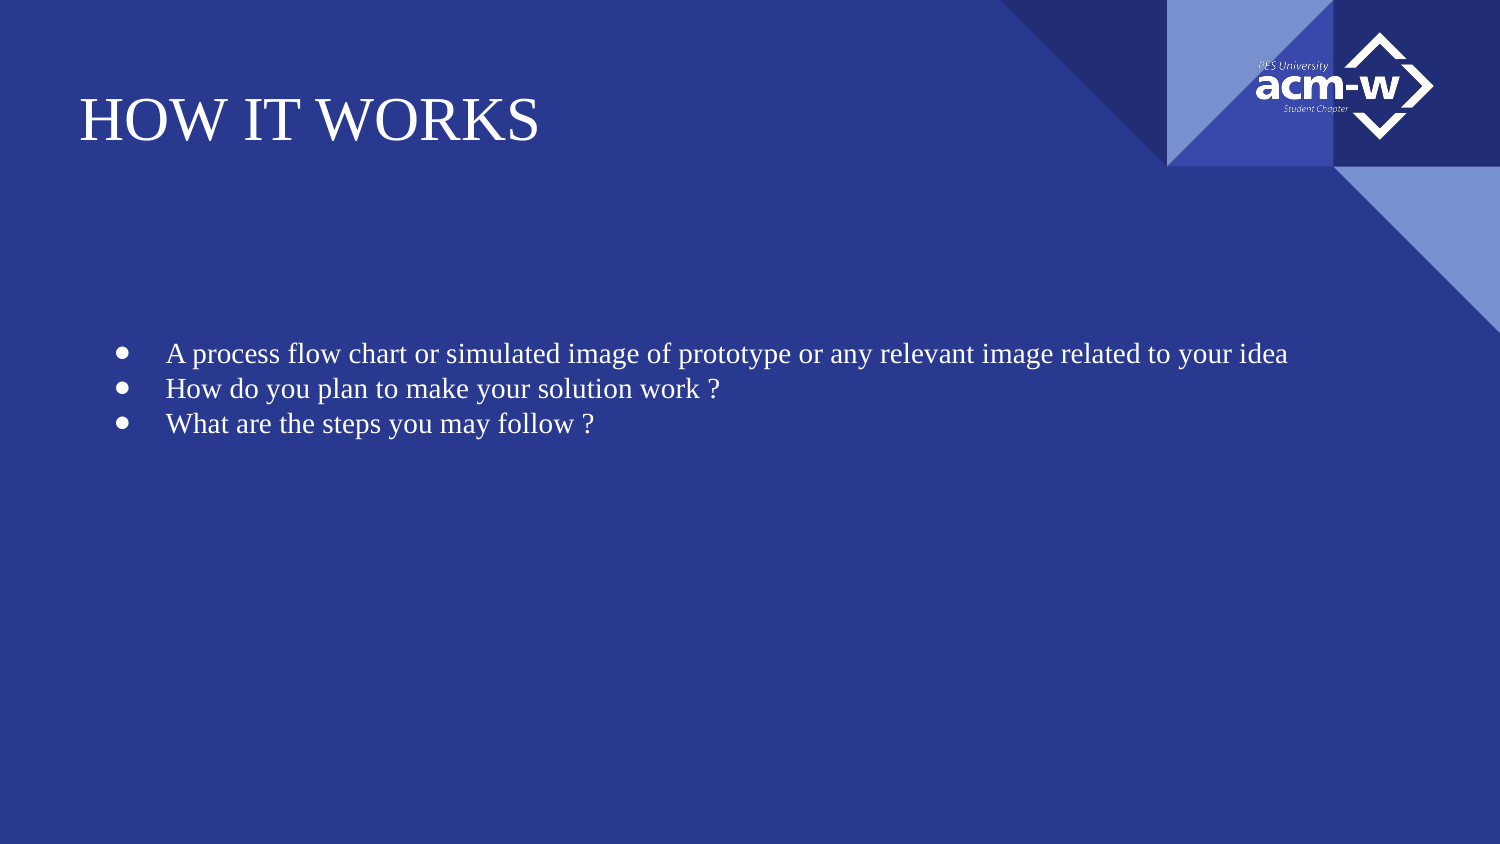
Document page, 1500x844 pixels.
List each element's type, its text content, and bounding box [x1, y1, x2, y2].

title A process flow chart or simulated image of prototype or any relevant image related to your idea How do you plan to make your solution work ? What are the steps you may follow ? [75, 196, 1425, 648]
title HOW IT WORKS [64, 46, 1414, 184]
picture [1256, 32, 1434, 140]
